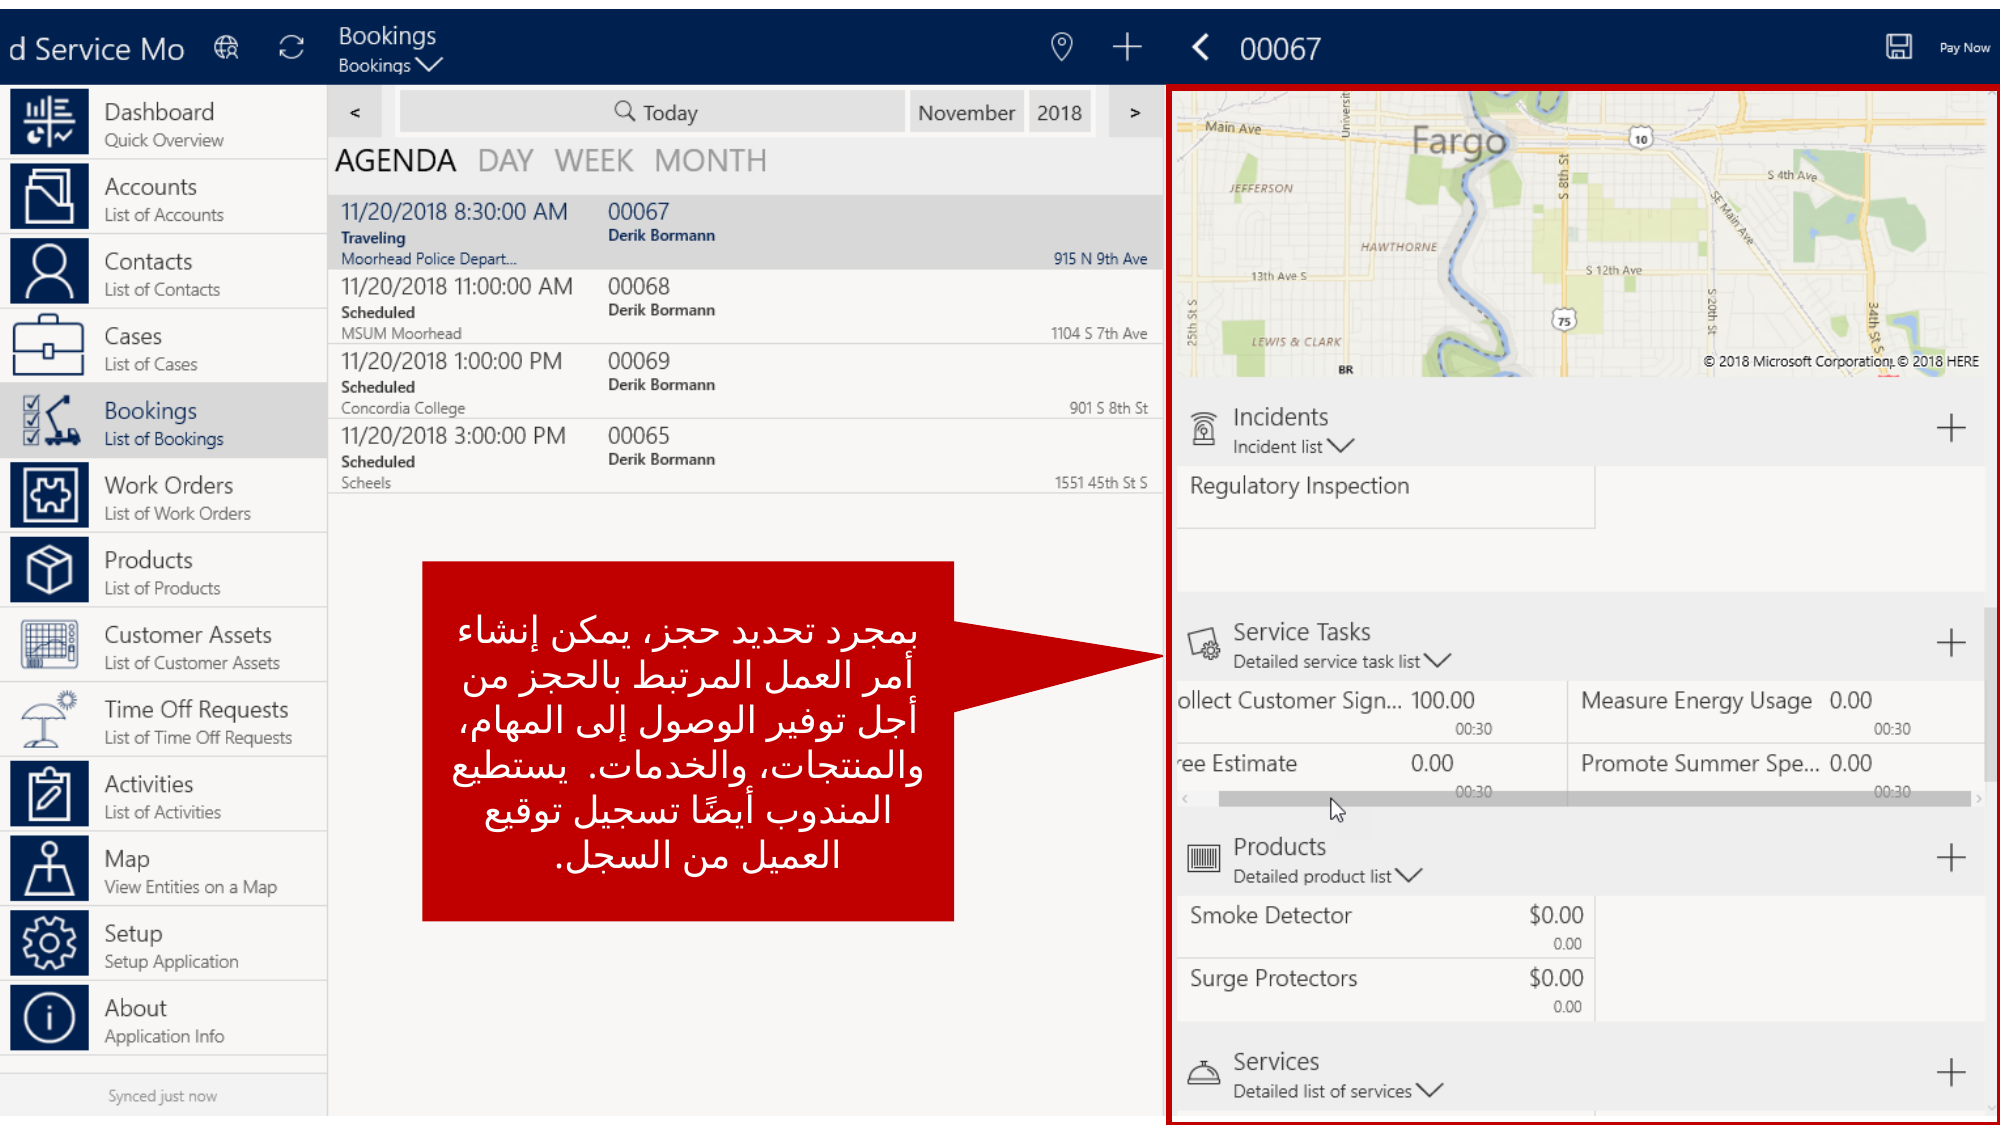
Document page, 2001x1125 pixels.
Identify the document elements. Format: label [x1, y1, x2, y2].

picture [0, 9, 2000, 1116]
text_box [1168, 1116, 2000, 1125]
